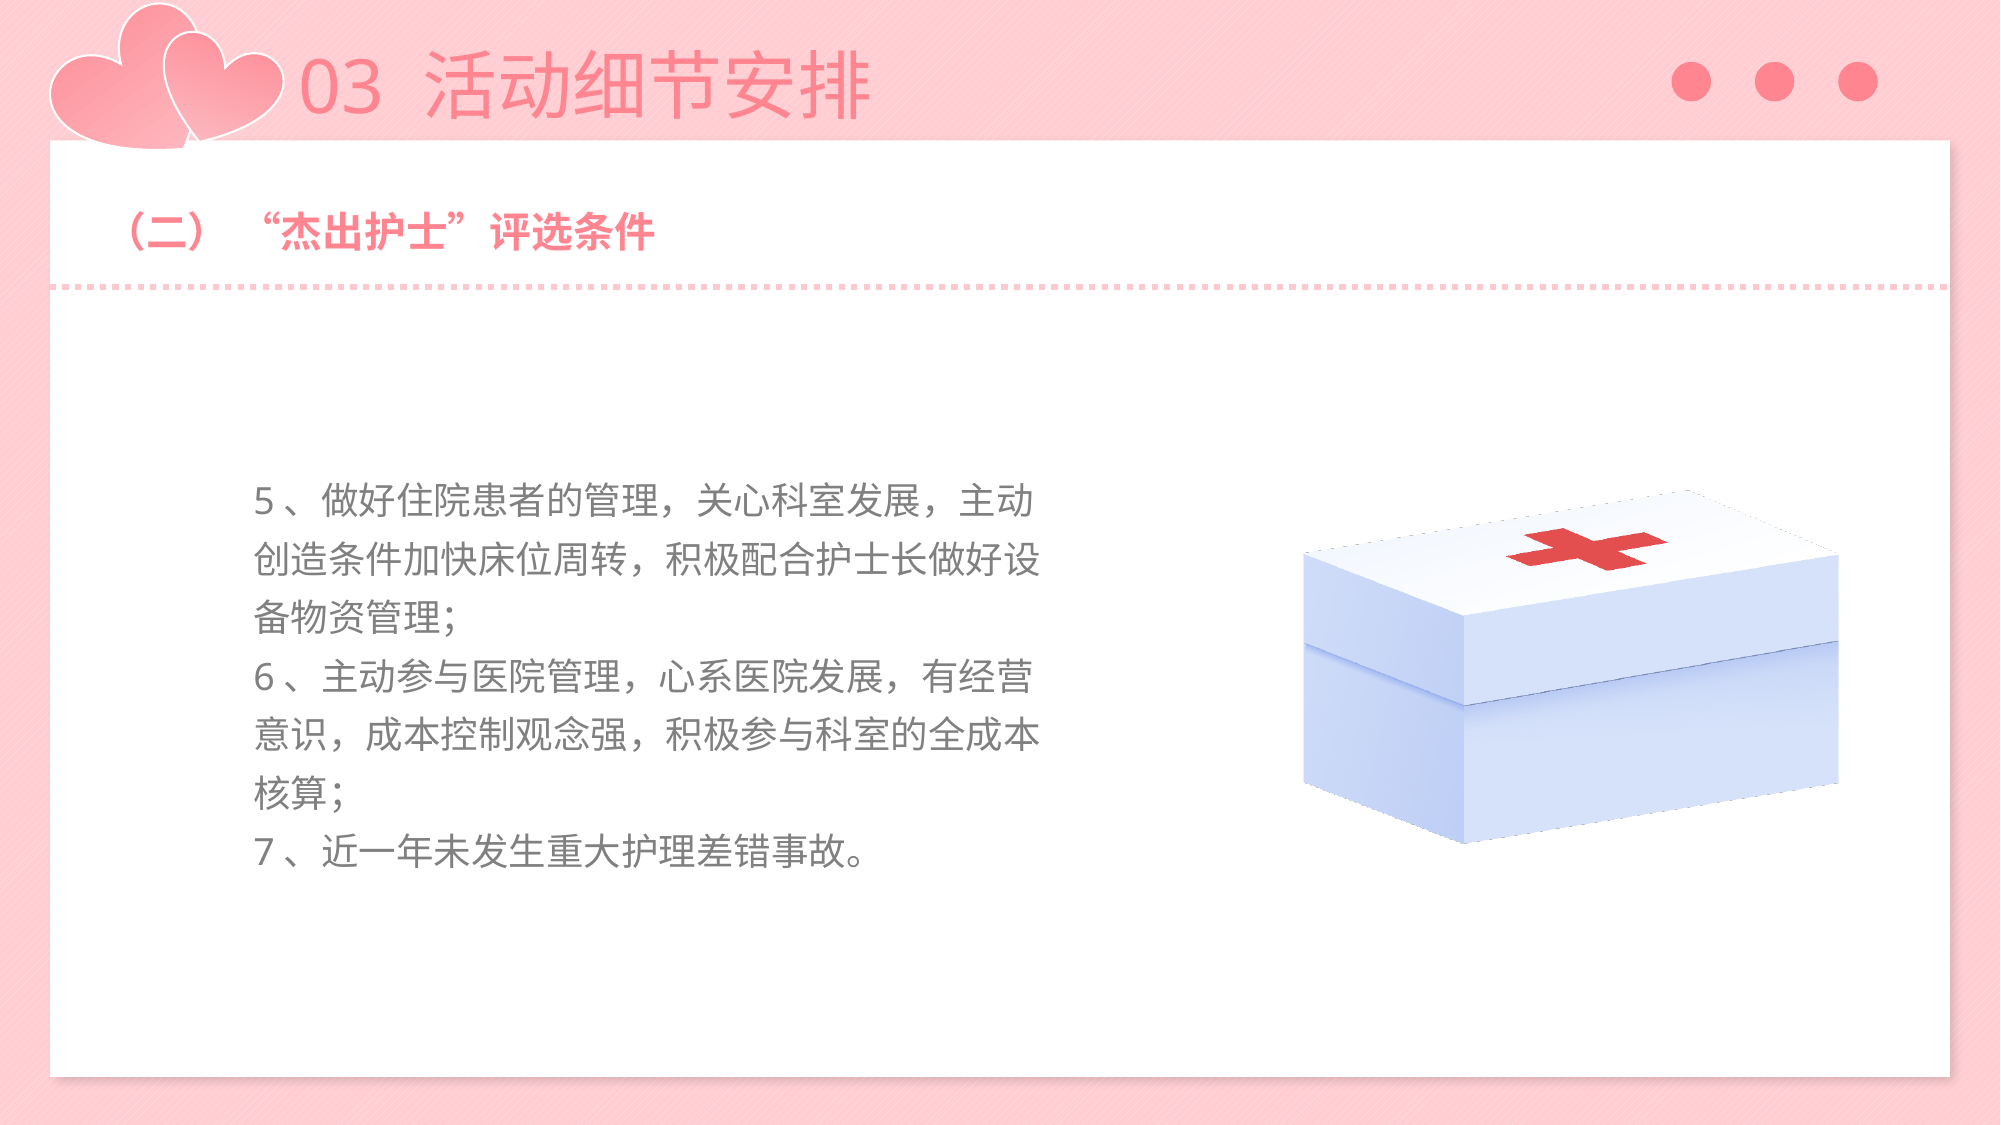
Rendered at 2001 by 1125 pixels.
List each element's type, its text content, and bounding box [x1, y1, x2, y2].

text_box （二） “杰出护士”评选条件 [89, 183, 672, 264]
picture [999, 221, 2000, 1025]
text_box 03 活动细节安排 [283, 30, 956, 136]
text_box 5、做好住院患者的管理，关心科室发展，主动创造条件加快床位周转，积极配合护士长做好设备物资管理； 6、主动参与医院管理，心系医院发展，有经营意识，成本控制观念强，积极参与科室的全成本核算； 7、近一年未发生重大护理差错事故。 [238, 456, 999, 939]
